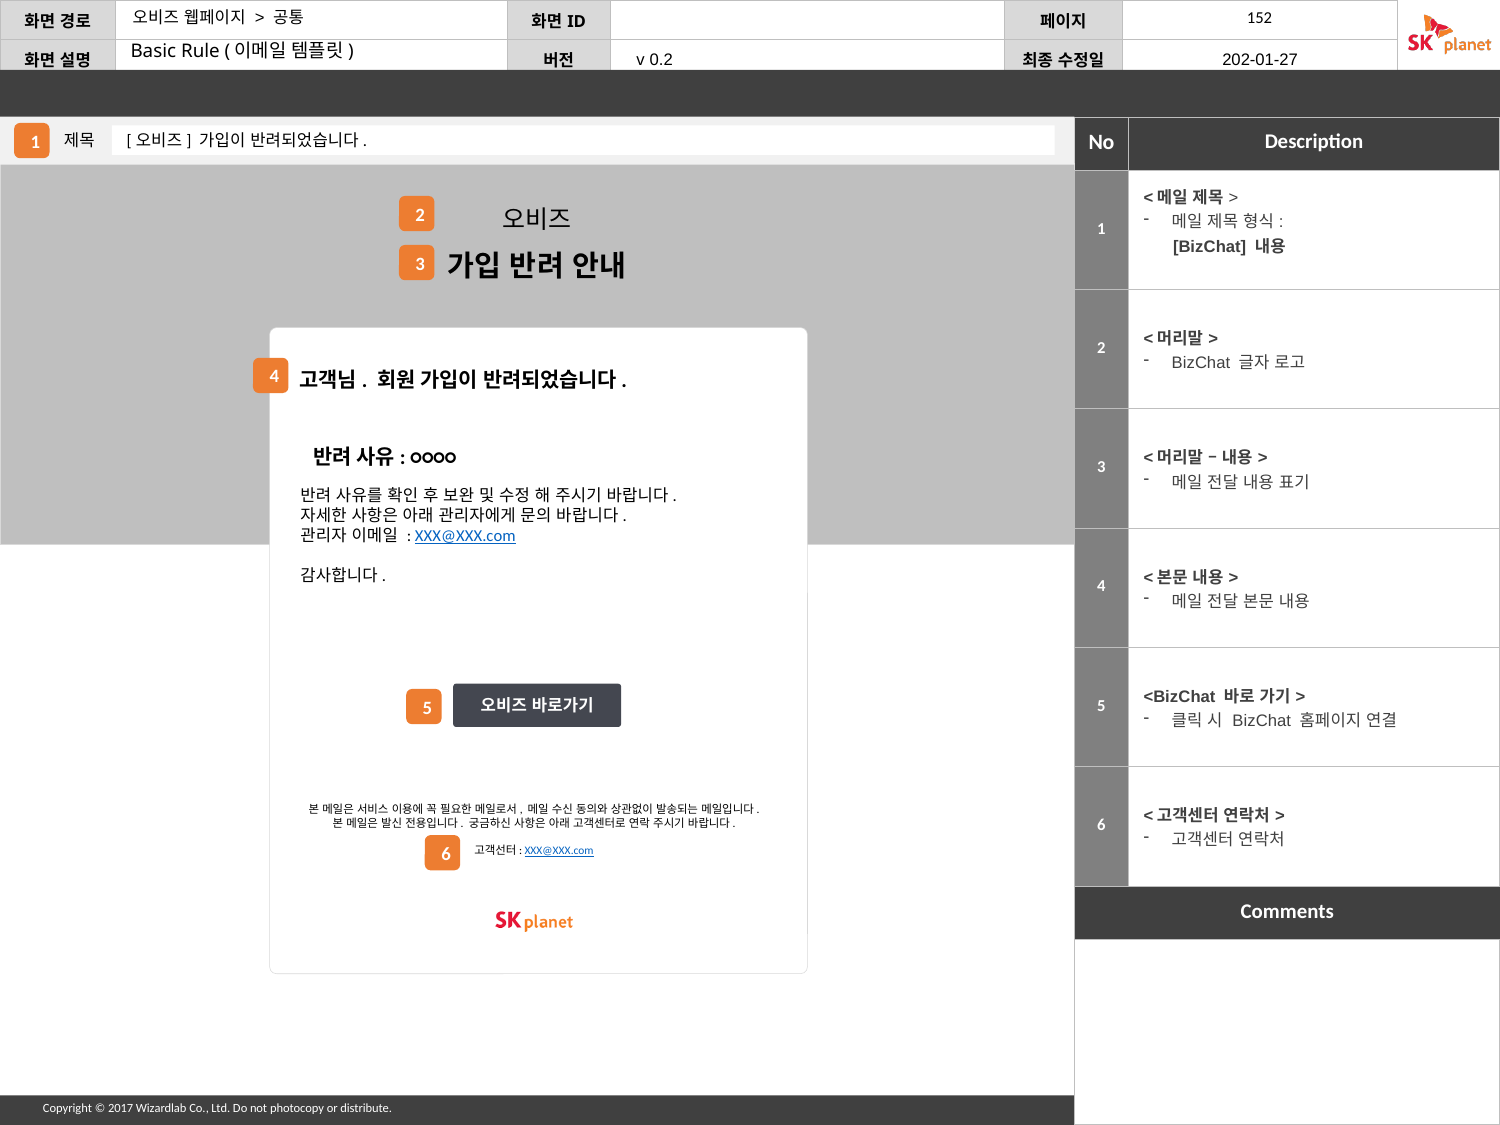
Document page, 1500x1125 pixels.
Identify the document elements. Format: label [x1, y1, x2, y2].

table_cell [1129, 648, 1499, 766]
text_box [0, 116, 1075, 974]
table_cell [1129, 290, 1499, 408]
table_cell [1075, 767, 1128, 886]
table_cell [1129, 409, 1499, 528]
table_cell [1129, 767, 1499, 886]
table_cell [1075, 529, 1128, 647]
table_cell [1129, 529, 1499, 647]
table_header [1075, 171, 1128, 289]
table_cell [1075, 409, 1128, 528]
table_cell [1075, 290, 1128, 408]
picture [1404, 10, 1494, 57]
table_cell [1075, 648, 1128, 766]
text_box [115, 34, 507, 70]
table_header [1129, 171, 1499, 289]
